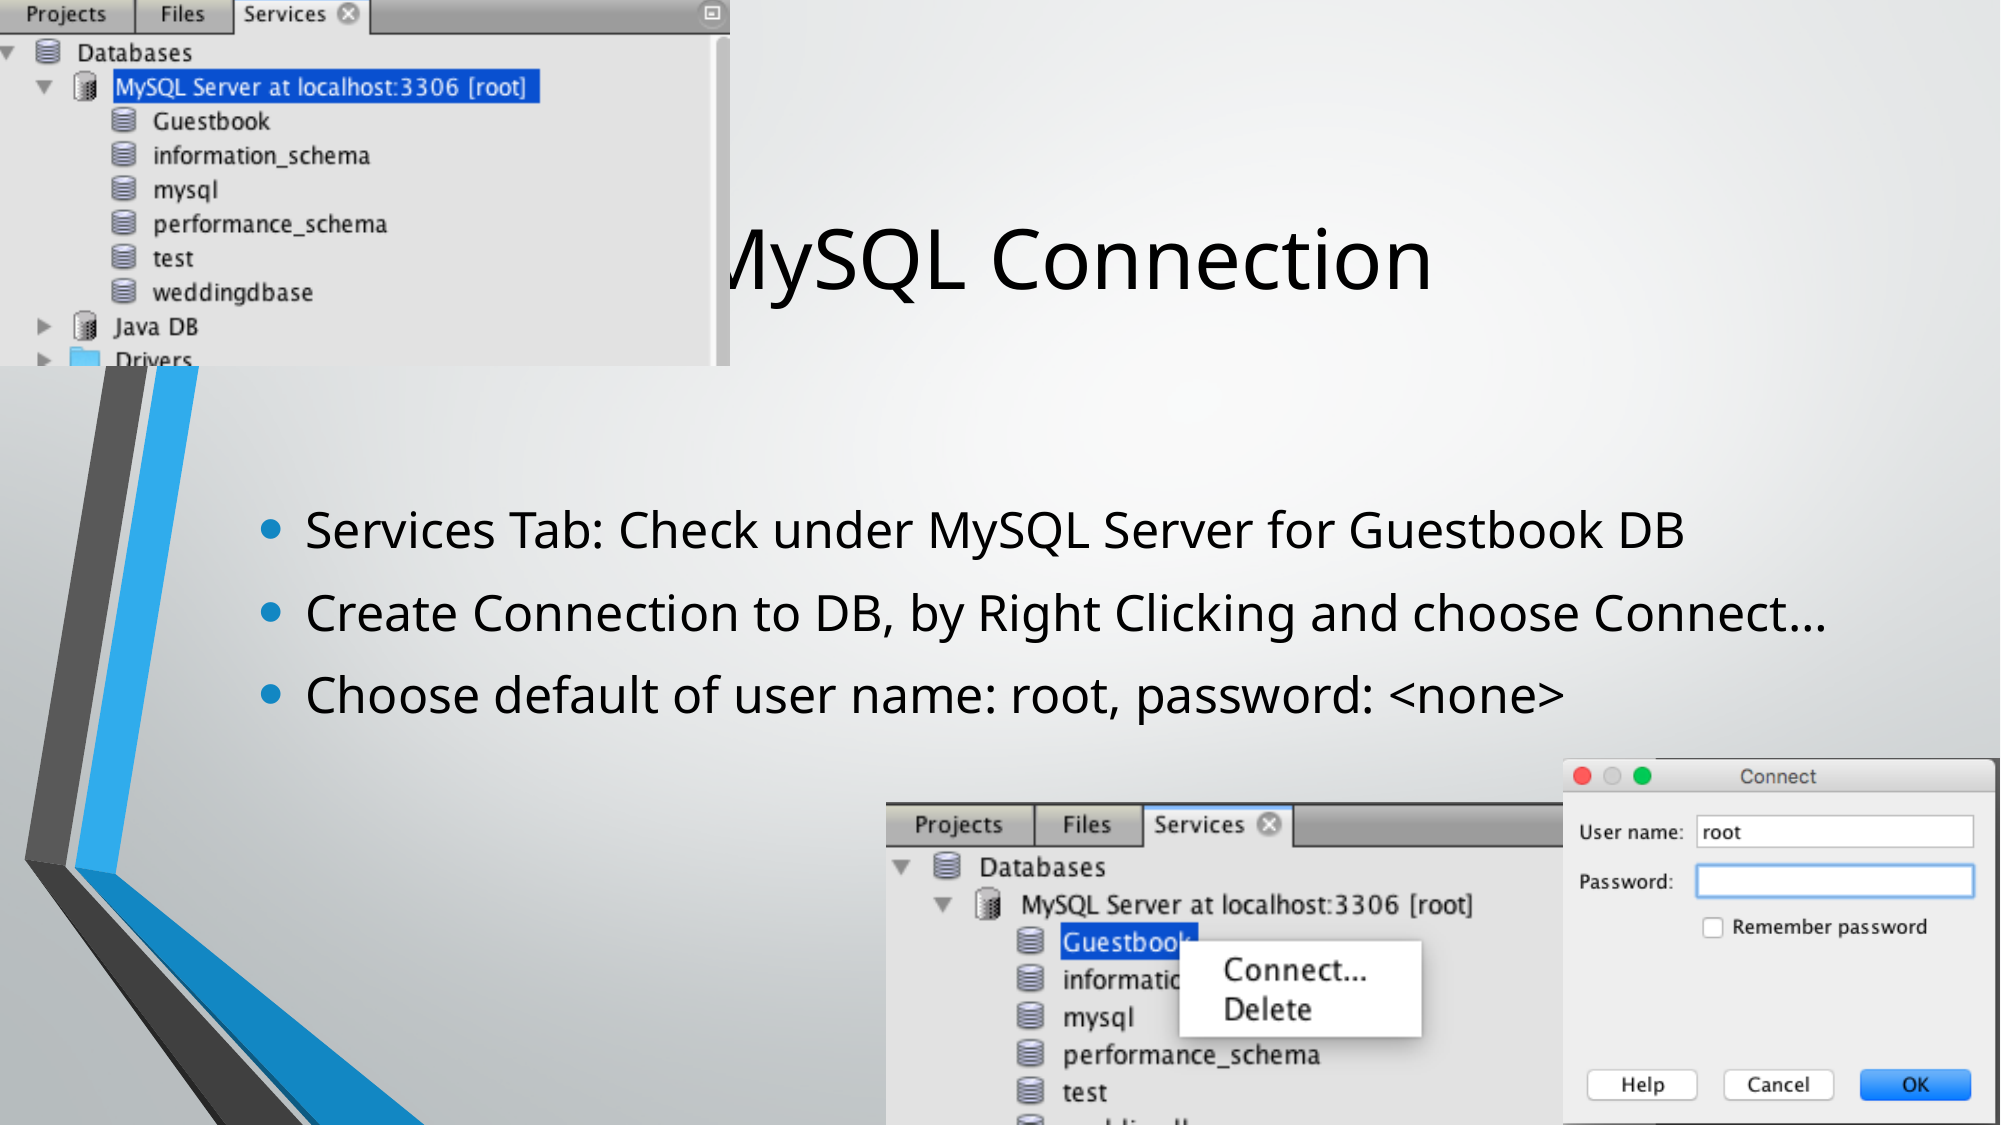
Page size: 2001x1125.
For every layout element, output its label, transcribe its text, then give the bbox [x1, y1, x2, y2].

title MySQL Connection [243, 112, 1887, 400]
list Services Tab: Check under MySQL Server for Guestbook DB Create Connection to DB, by Right Clicking and choose Connect… Choose default of user name: root, password: <none> [243, 437, 1887, 950]
picture [885, 758, 2000, 1125]
picture [0, 0, 730, 366]
